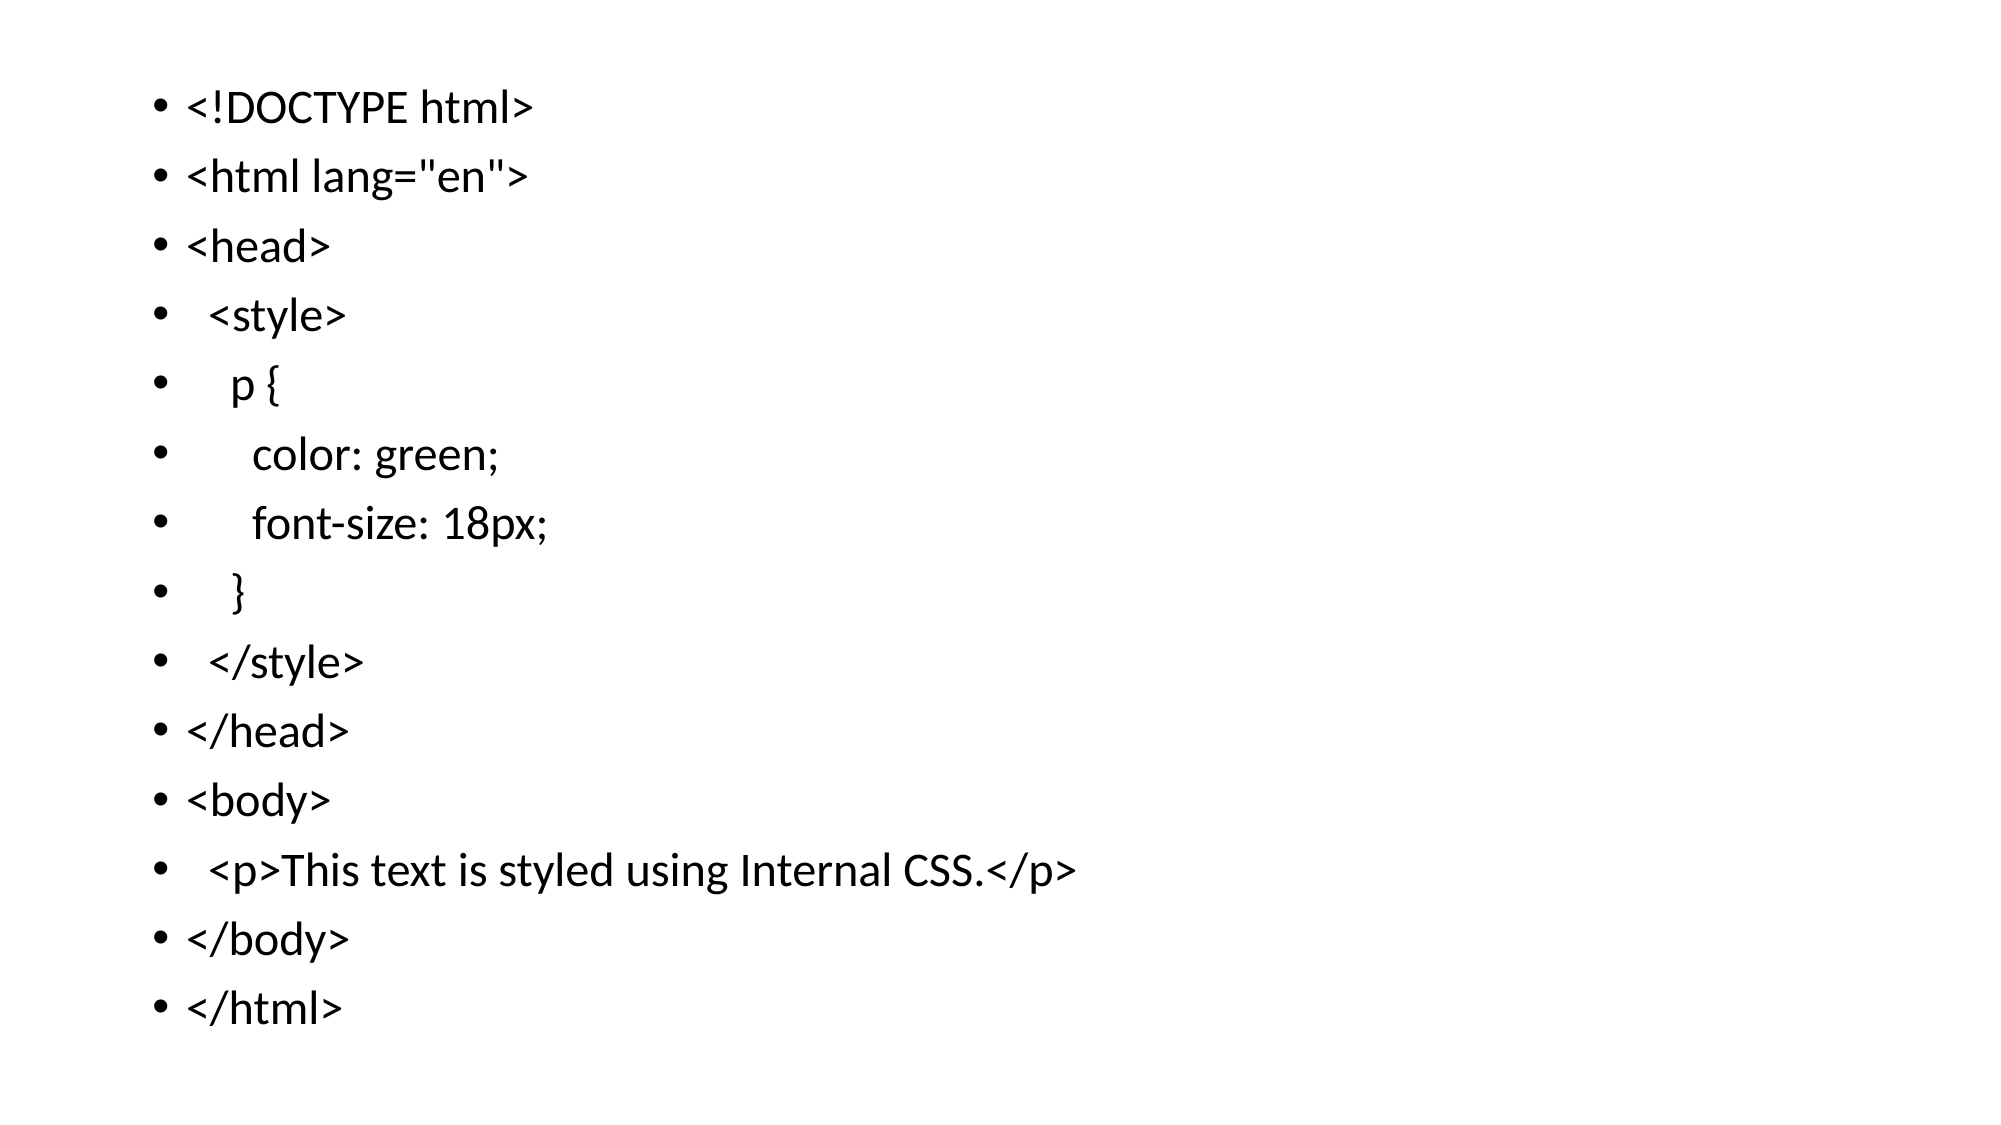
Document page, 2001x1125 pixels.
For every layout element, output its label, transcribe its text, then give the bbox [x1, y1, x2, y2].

list <!DOCTYPE html> <html lang="en"> <head> <style> p { color: green; font-size: 18px; } </style> </head> <body> <p>This text is styled using Internal CSS.</p> </body> </html> [137, 74, 1863, 1051]
